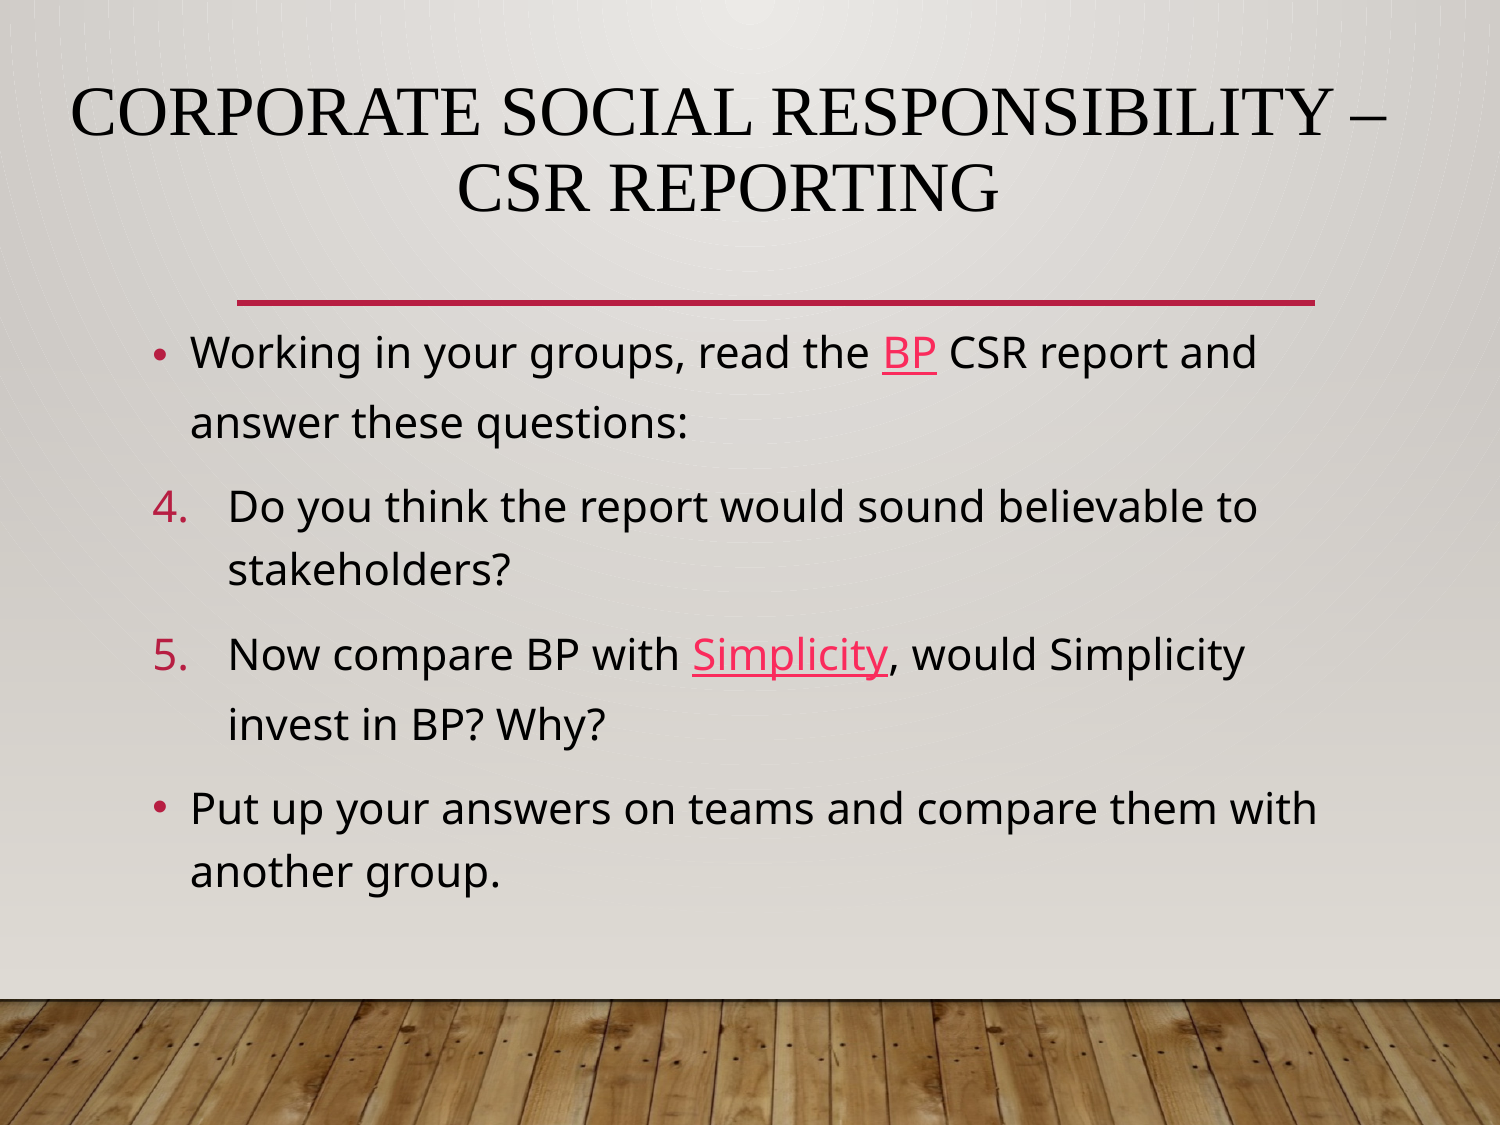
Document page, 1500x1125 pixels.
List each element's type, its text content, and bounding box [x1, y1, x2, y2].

picture [0, 999, 1500, 1125]
list Working in your groups, read the BP CSR report and answer these questions: Do you think the report would sound believable to stakeholders? Now compare BP with Simplicity, would Simplicity invest in BP? Why? Put up your answers on teams and compare them with another group. [137, 305, 1363, 939]
title Corporate Social Responsibility – CSR Reporting [41, 66, 1416, 240]
